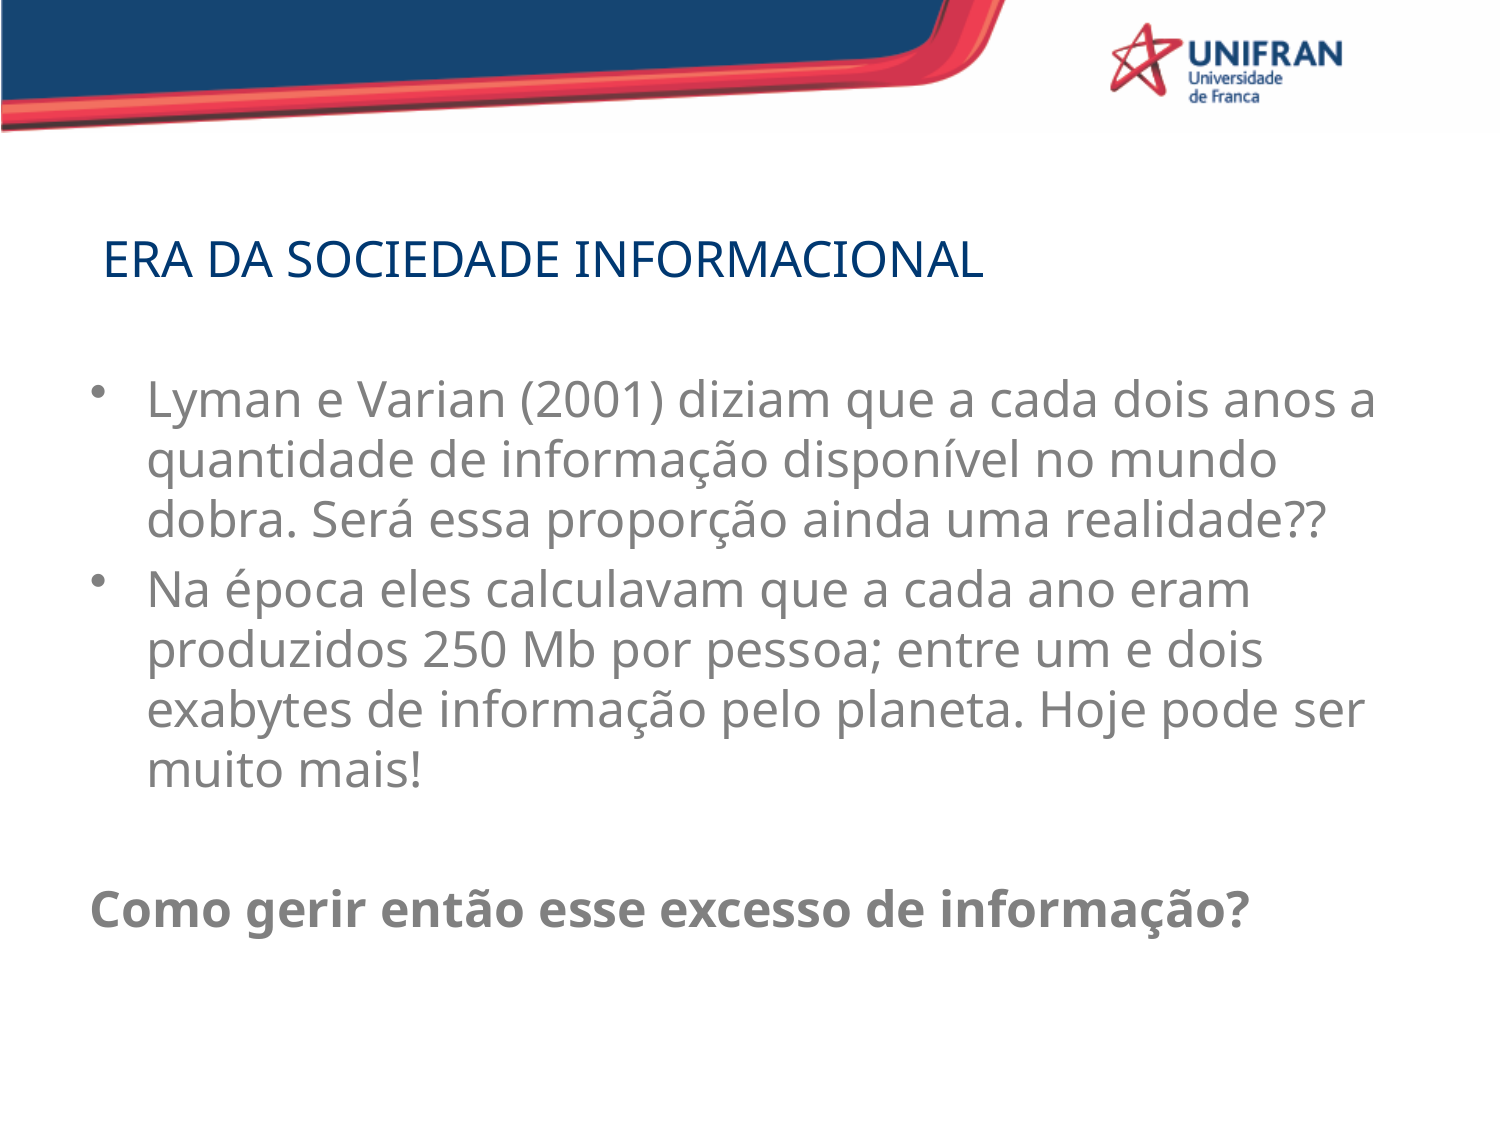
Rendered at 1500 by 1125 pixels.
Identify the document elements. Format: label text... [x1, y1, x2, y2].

text_box ERA DA SOCIEDADE INFORMACIONAL Lyman e Varian (2001) diziam que a cada dois anos a quantidade de informação disponível no mundo dobra. Será essa proporção ainda uma realidade?? Na época eles calculavam que a cada ano eram produzidos 250 Mb por pessoa; entre um e dois exabytes de informação pelo planeta. Hoje pode ser muito mais! Como gerir então esse excesso de informação? [75, 219, 1436, 1047]
picture [0, 0, 1500, 134]
